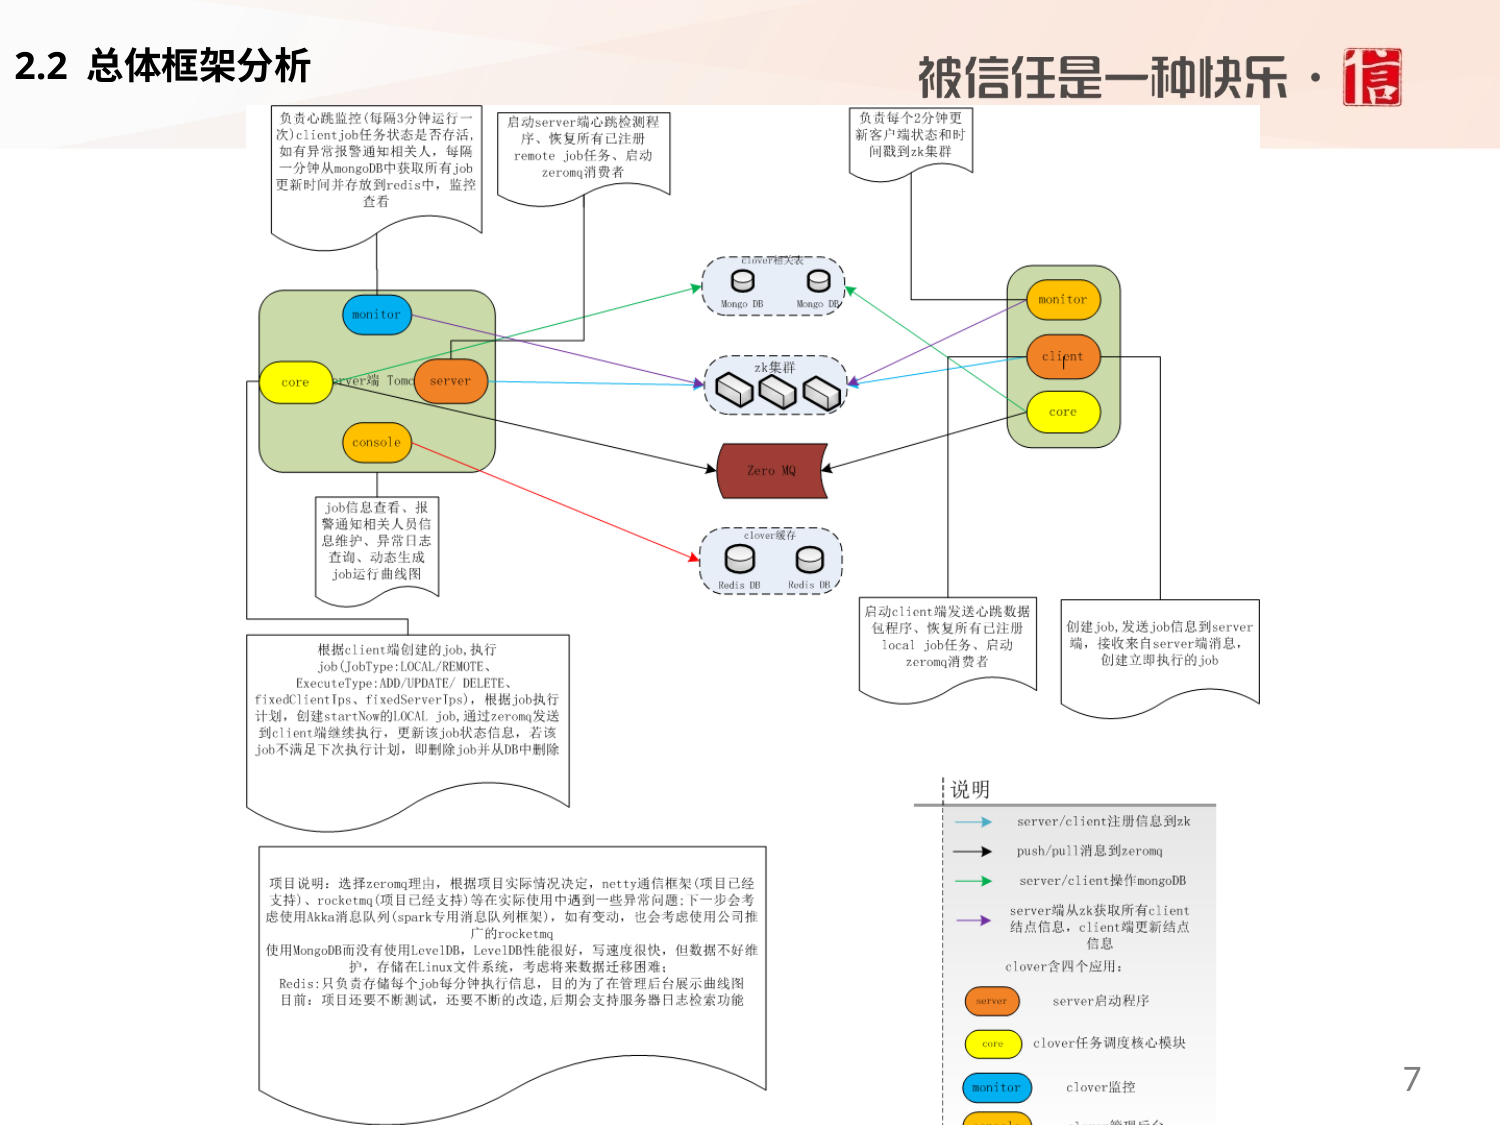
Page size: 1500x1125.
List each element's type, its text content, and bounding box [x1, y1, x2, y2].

picture [0, 0, 1500, 1125]
text_box 2.2 总体框架分析 [0, 11, 327, 94]
